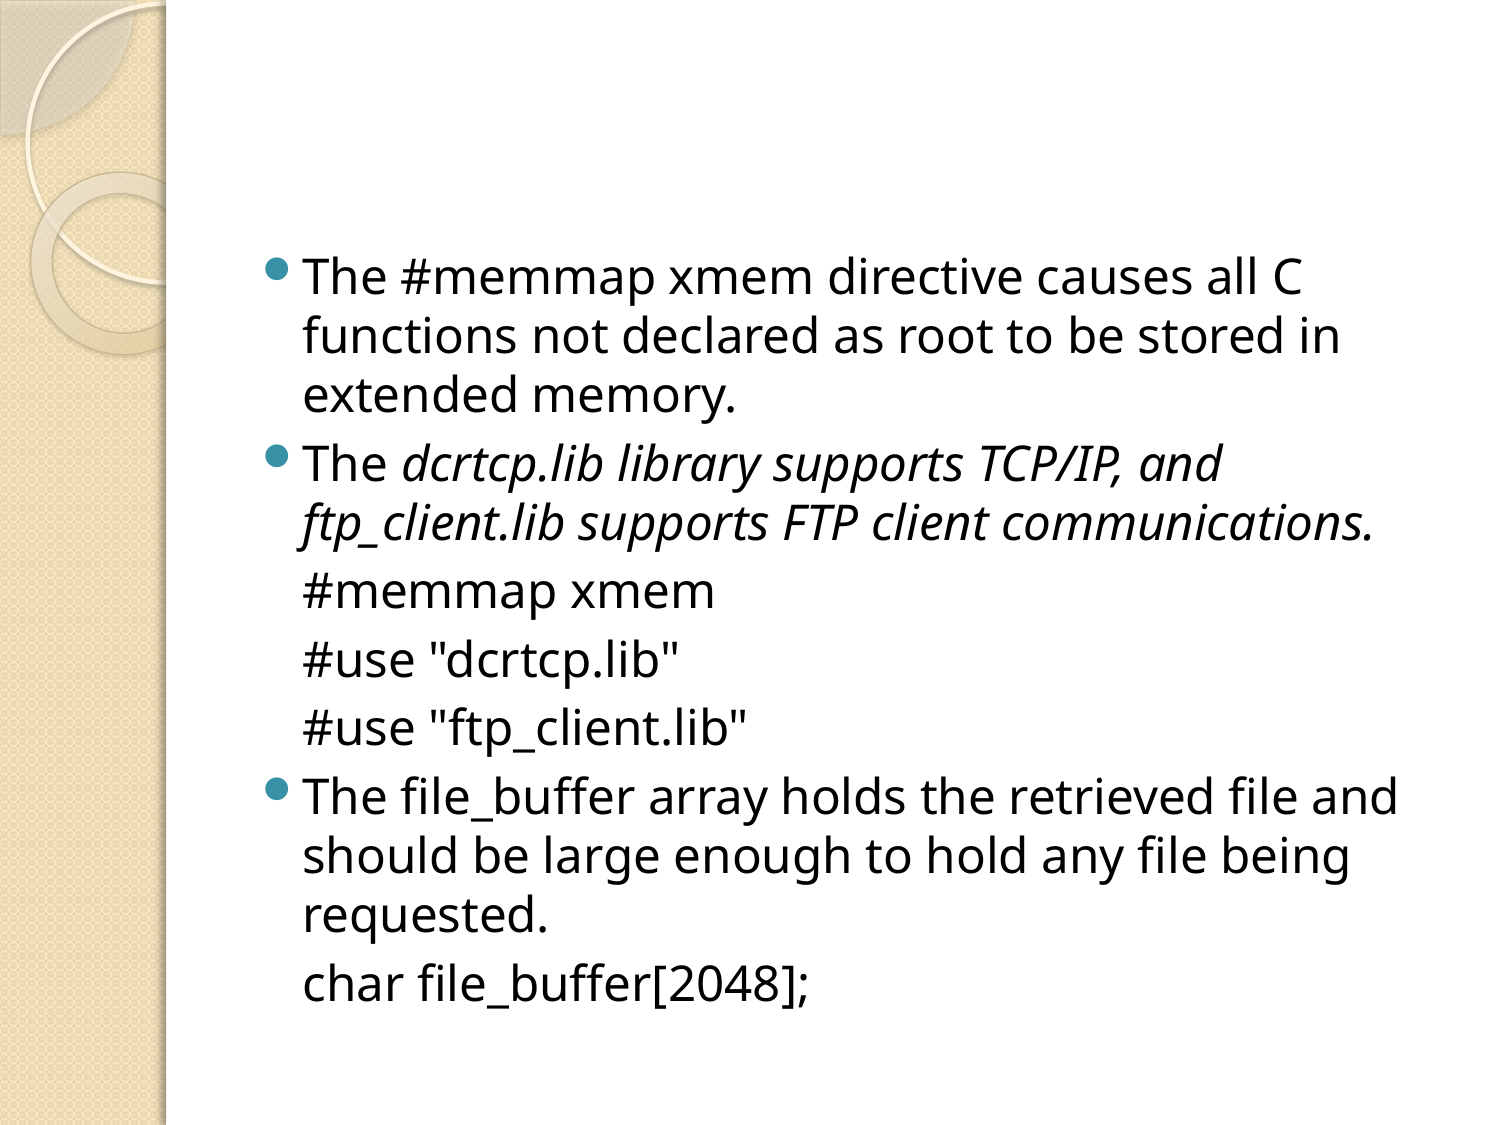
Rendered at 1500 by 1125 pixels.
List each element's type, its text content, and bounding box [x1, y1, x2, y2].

list The #memmap xmem directive causes all C functions not declared as root to be stored in extended memory. The dcrtcp.lib library supports TCP/IP, and ftp_client.lib supports FTP client communications. #memmap xmem #use "dcrtcp.lib" #use "ftp_client.lib" The file_buffer array holds the retrieved file and should be large enough to hold any file being requested. char file_buffer[2048]; [235, 237, 1466, 1025]
